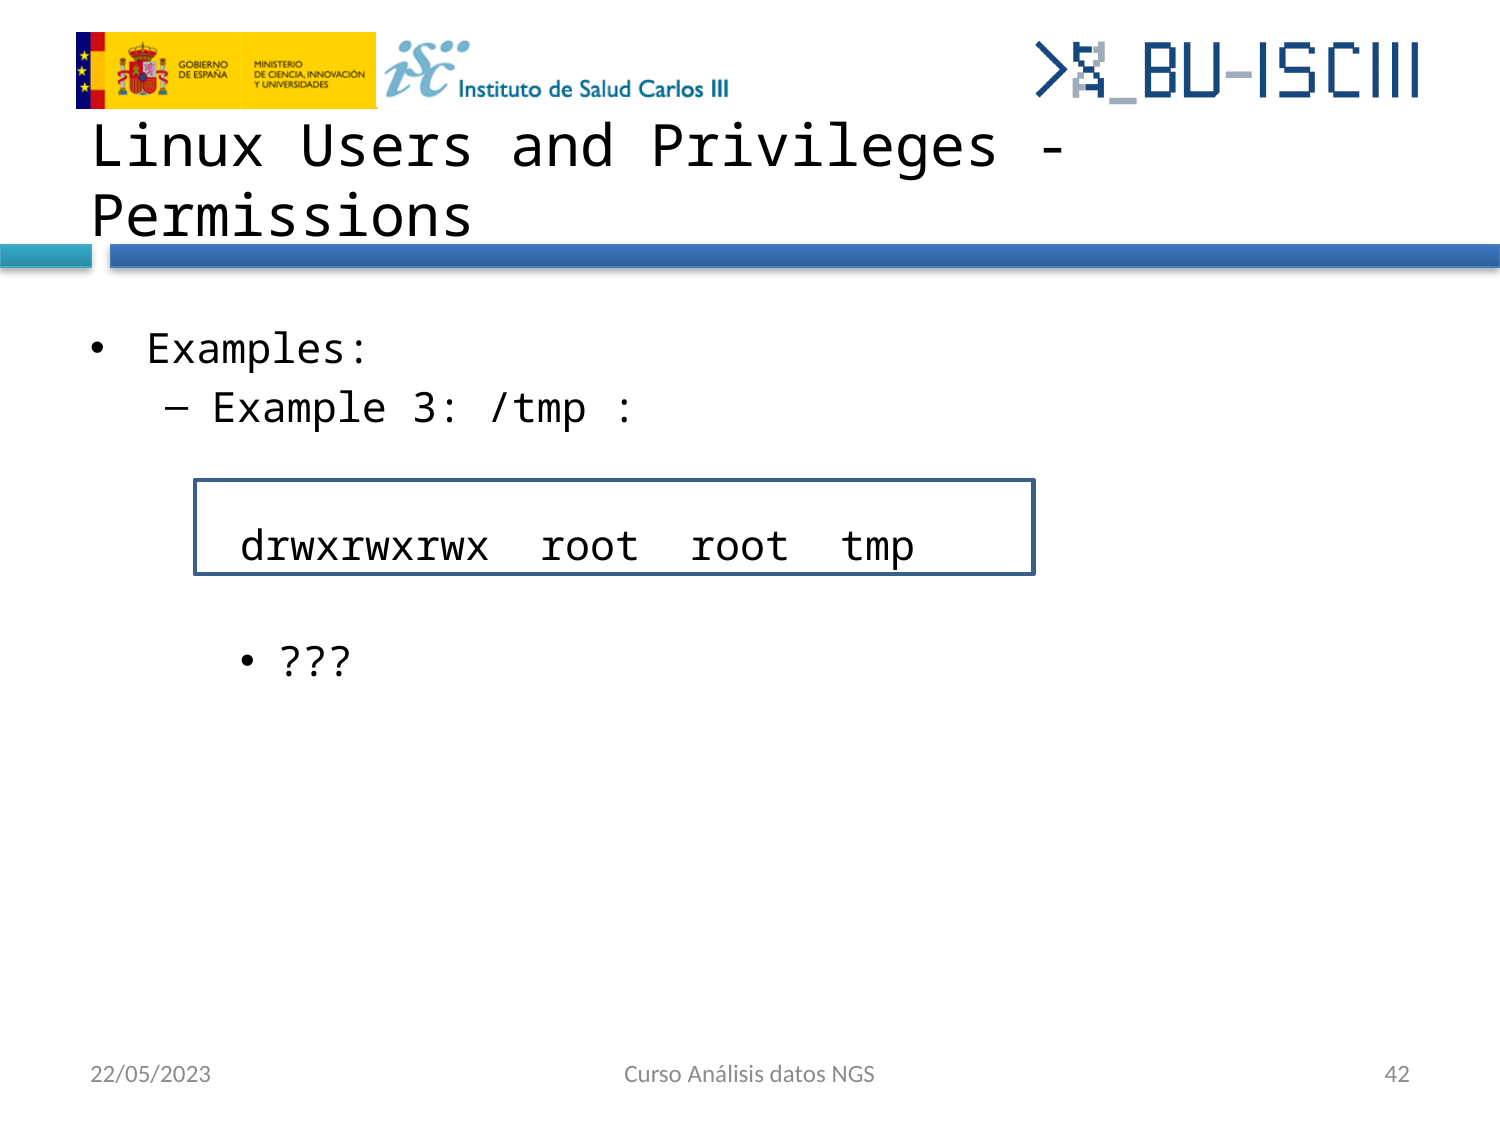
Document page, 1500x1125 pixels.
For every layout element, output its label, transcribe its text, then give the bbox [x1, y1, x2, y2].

footer Curso Análisis datos NGS [512, 1042, 988, 1103]
picture [76, 32, 809, 109]
list Examples: Example 3: /tmp : drwxrwxrwx root root tmp ??? [75, 314, 1425, 1005]
text_box [193, 478, 1036, 576]
picture [1021, 0, 1436, 138]
title Linux Users and Privileges - Permissions [75, 113, 1425, 244]
slide_number 42 [1074, 1042, 1425, 1103]
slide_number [75, 1042, 425, 1103]
